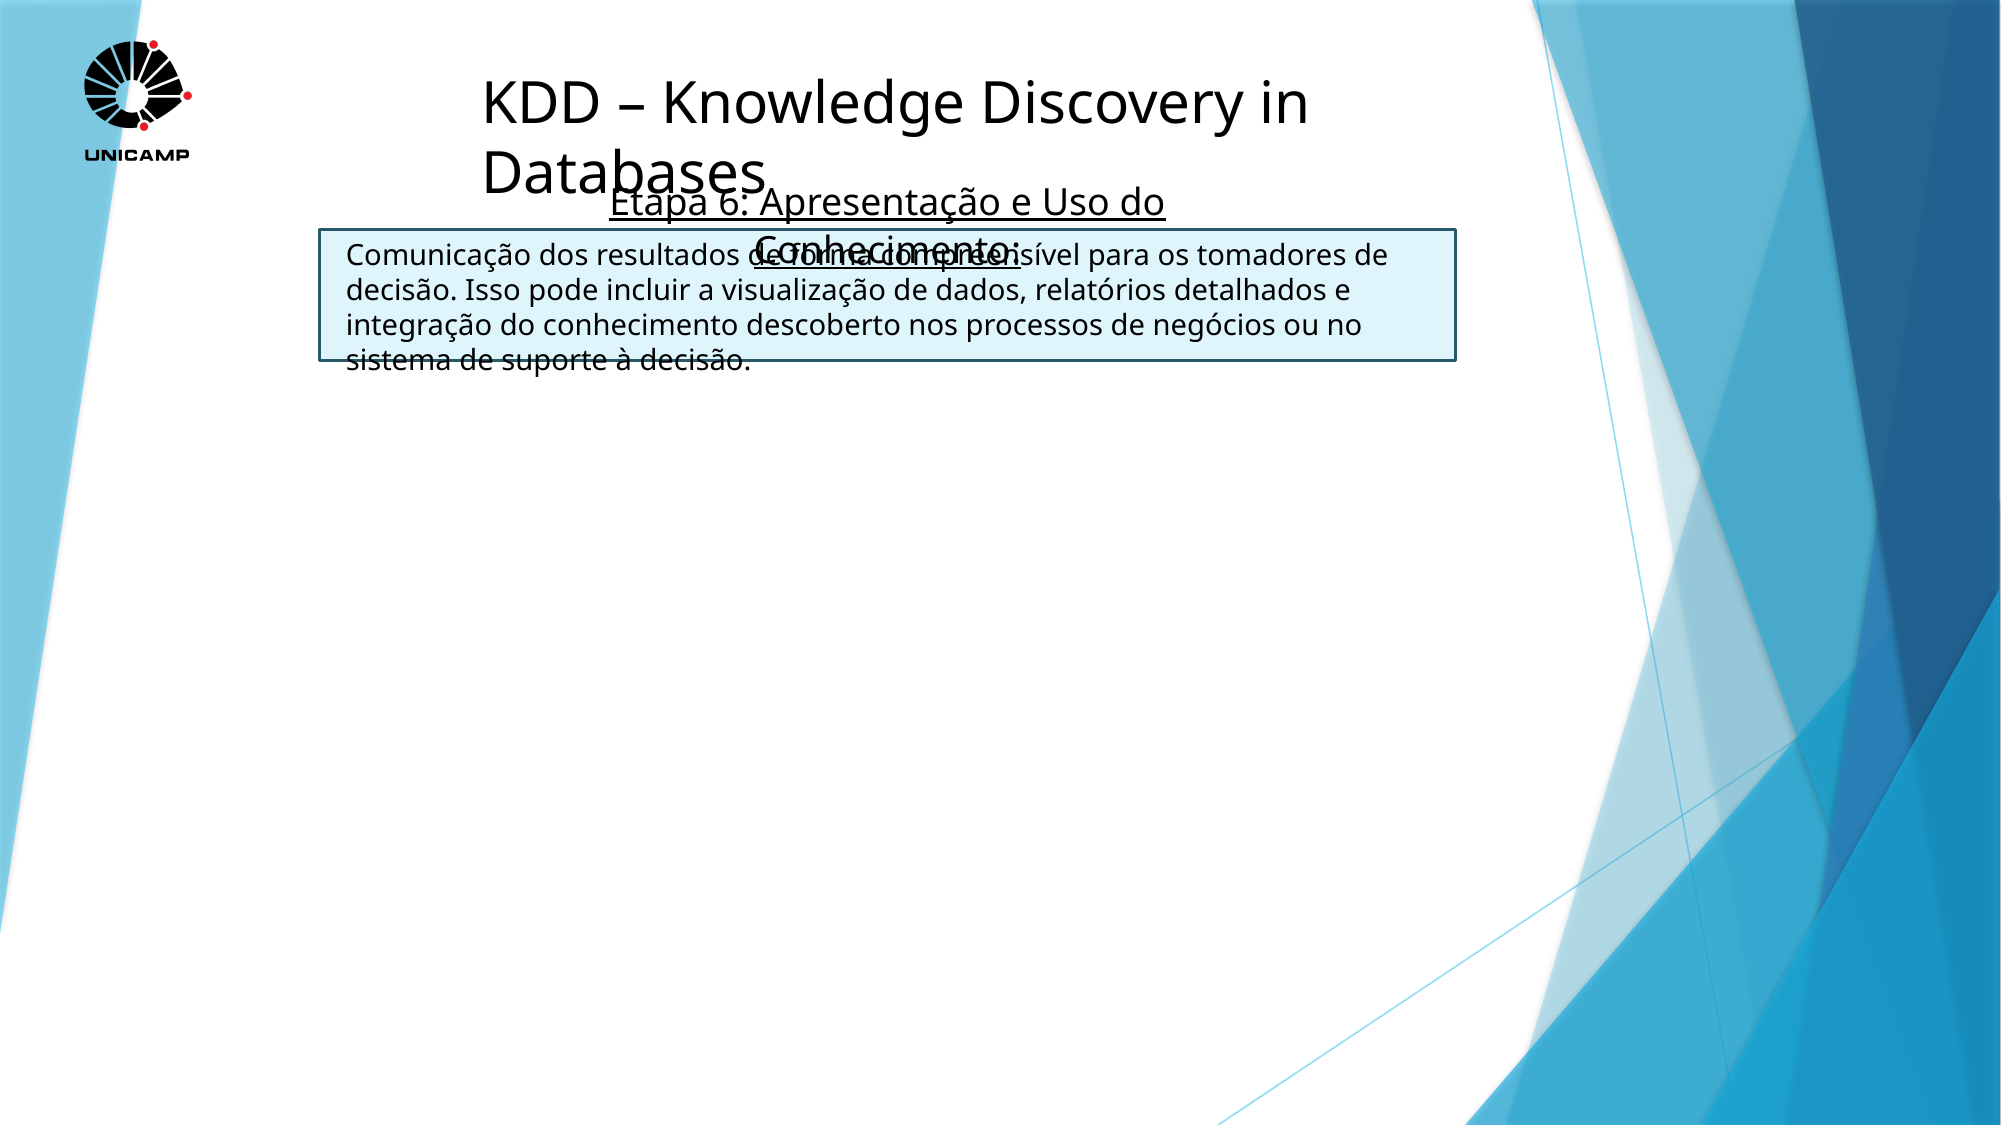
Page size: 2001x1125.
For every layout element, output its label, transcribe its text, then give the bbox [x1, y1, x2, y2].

text_box [1266, 228, 1457, 362]
text_box Comunicação dos resultados de forma compreensível para os tomadores de decisão. Isso pode incluir a visualização de dados, relatórios detalhados e integração do conhecimento descoberto nos processos de negócios ou no sistema de suporte à decisão. [331, 229, 1445, 384]
text_box Etapa 6: Apresentação e Uso do Conhecimento: [508, 167, 1266, 229]
text_box [318, 228, 508, 362]
picture [84, 39, 193, 161]
text_box KDD – Knowledge Discovery in Databases [466, 57, 1534, 213]
